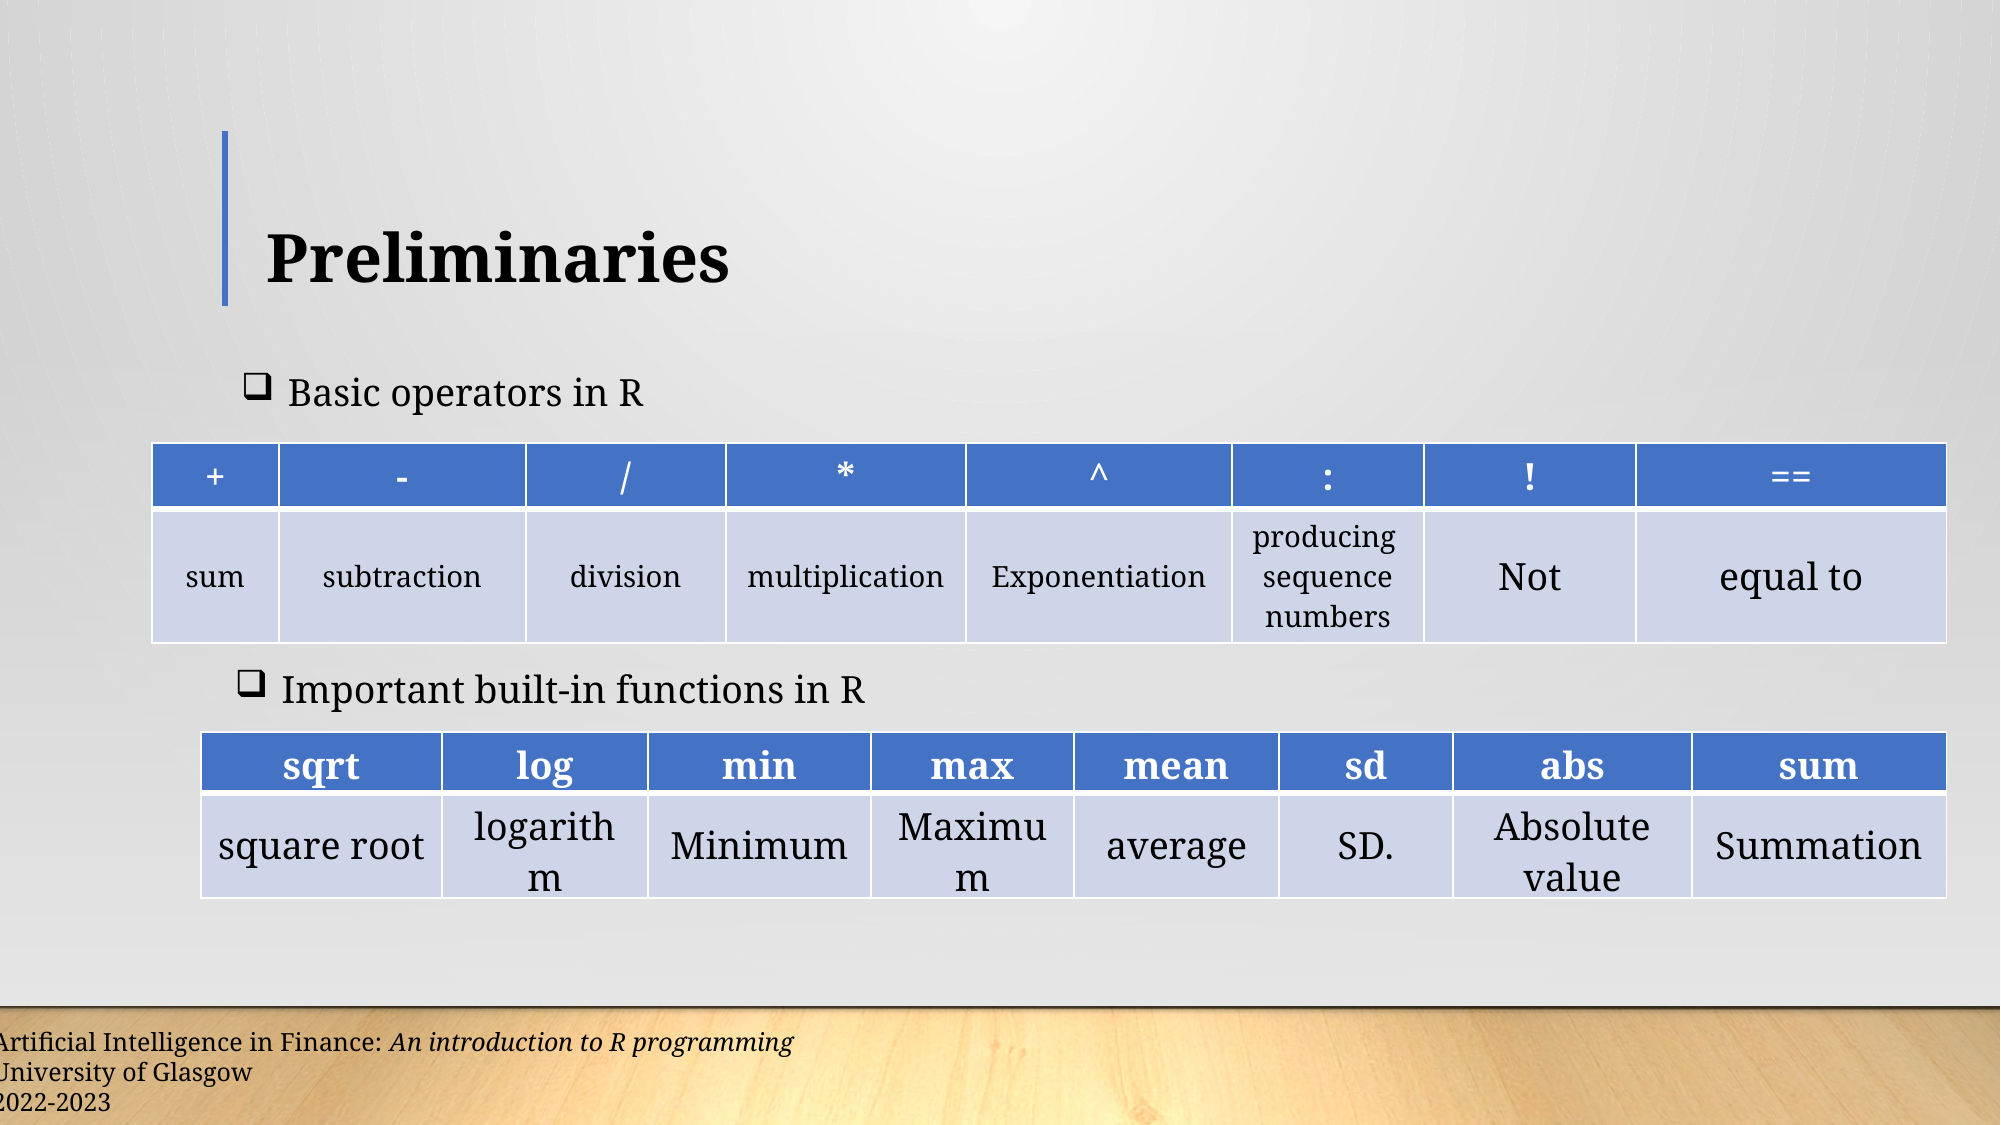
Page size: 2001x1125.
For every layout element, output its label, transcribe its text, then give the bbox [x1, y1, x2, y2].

table_cell multiplication [727, 512, 965, 642]
table_cell logarithm [443, 796, 647, 897]
table_header mean [1075, 733, 1278, 790]
table_cell Minimum [649, 796, 870, 897]
table_header * [727, 444, 965, 506]
table_header ! [1425, 444, 1635, 506]
table_header min [649, 733, 870, 790]
title Preliminaries [251, 131, 1814, 305]
text_box Basic operators in R [226, 361, 659, 422]
table_cell Maximum [872, 796, 1073, 897]
table_cell SD. [1280, 796, 1452, 897]
table_cell division [527, 512, 725, 642]
text_box Artificial Intelligence in Finance: An introduction to R programming University of Glasgow 2022-2023 [0, 1018, 810, 1124]
table_cell average [1075, 796, 1278, 897]
table_cell subtraction [280, 512, 525, 642]
table_header : [1233, 444, 1423, 506]
table_header == [1637, 444, 1946, 506]
table_header sqrt [202, 733, 441, 790]
table_header + [153, 444, 278, 506]
picture [0, 1006, 2000, 1125]
table_header max [872, 733, 1073, 790]
table_header - [280, 444, 525, 506]
table_cell equal to [1637, 512, 1946, 642]
table_header / [527, 444, 725, 506]
table_header abs [1454, 733, 1691, 790]
table_cell producing sequence numbers [1233, 512, 1423, 642]
table_header ^ [967, 444, 1231, 506]
table_cell Exponentiation [967, 512, 1231, 642]
table_header sum [1693, 733, 1946, 790]
table_cell square root [202, 796, 441, 897]
table_cell Absolute value [1454, 796, 1691, 897]
table_cell Summation [1693, 796, 1946, 897]
table_cell sum [153, 512, 278, 642]
table_cell Not [1425, 512, 1635, 642]
table_header log [443, 733, 647, 790]
table_header sd [1280, 733, 1452, 790]
text_box Important built-in functions in R [219, 658, 880, 719]
